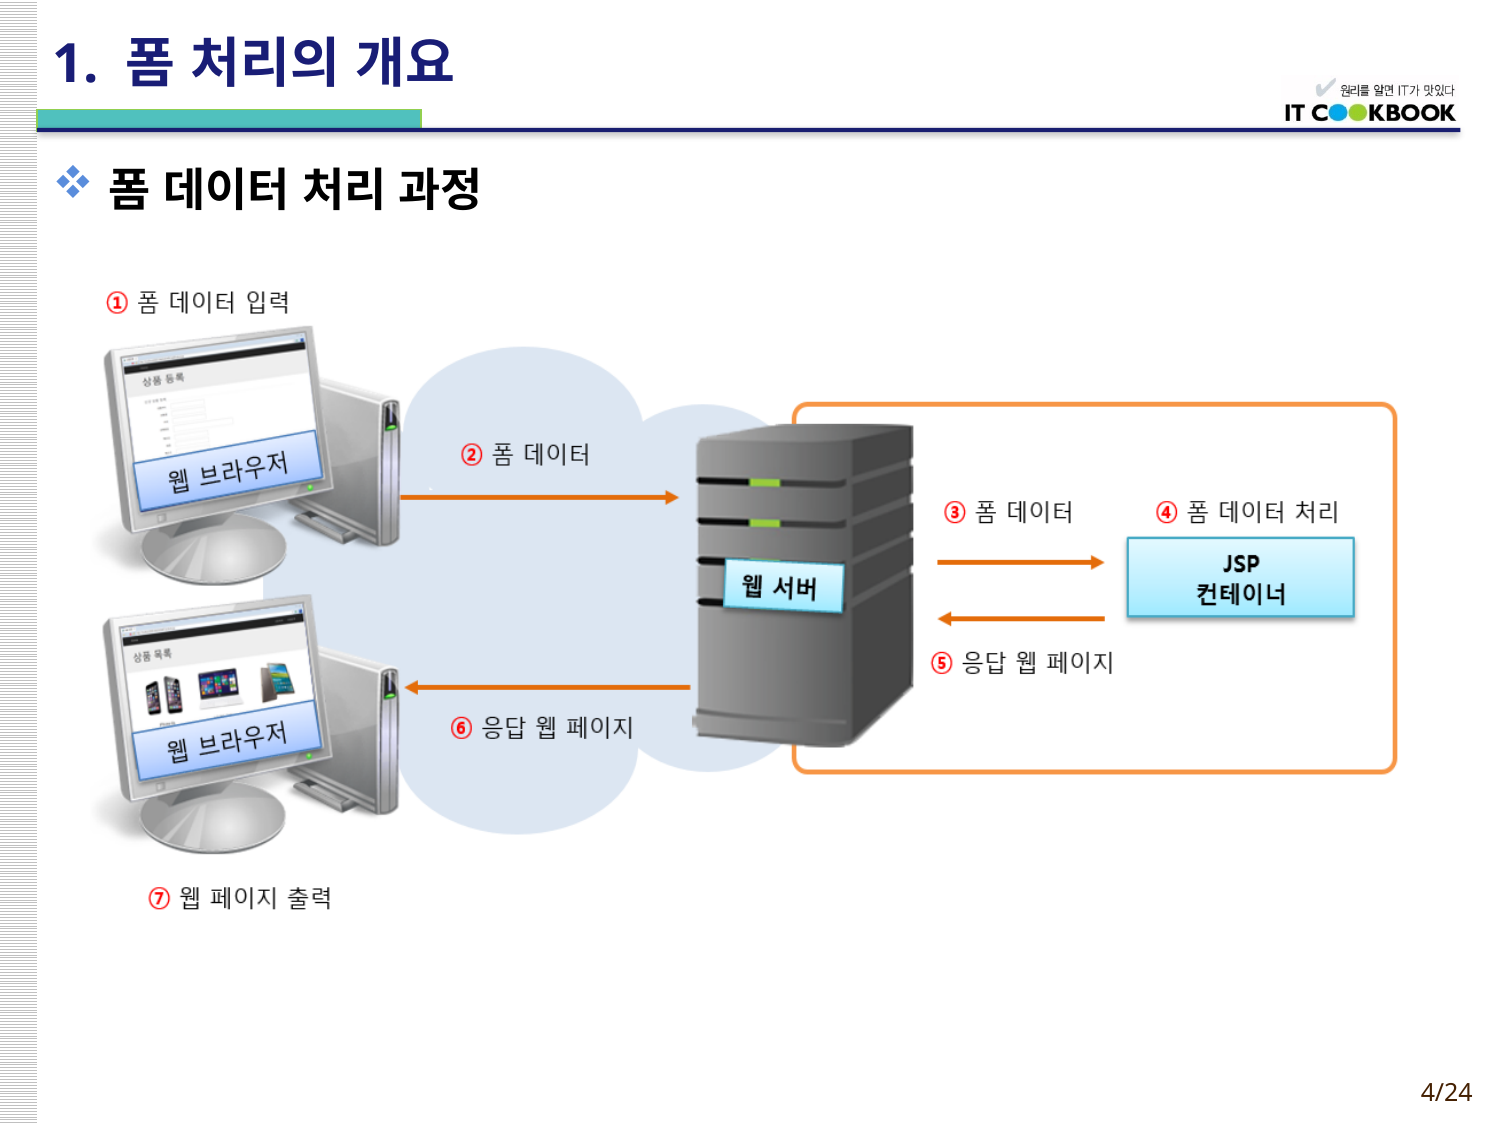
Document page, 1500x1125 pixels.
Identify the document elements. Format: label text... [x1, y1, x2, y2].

title 1. 폼 처리의 개요 [37, 13, 1278, 109]
picture [90, 272, 1410, 929]
picture [1281, 75, 1459, 123]
list 폼 데이터 처리 과정 [37, 152, 1463, 1091]
